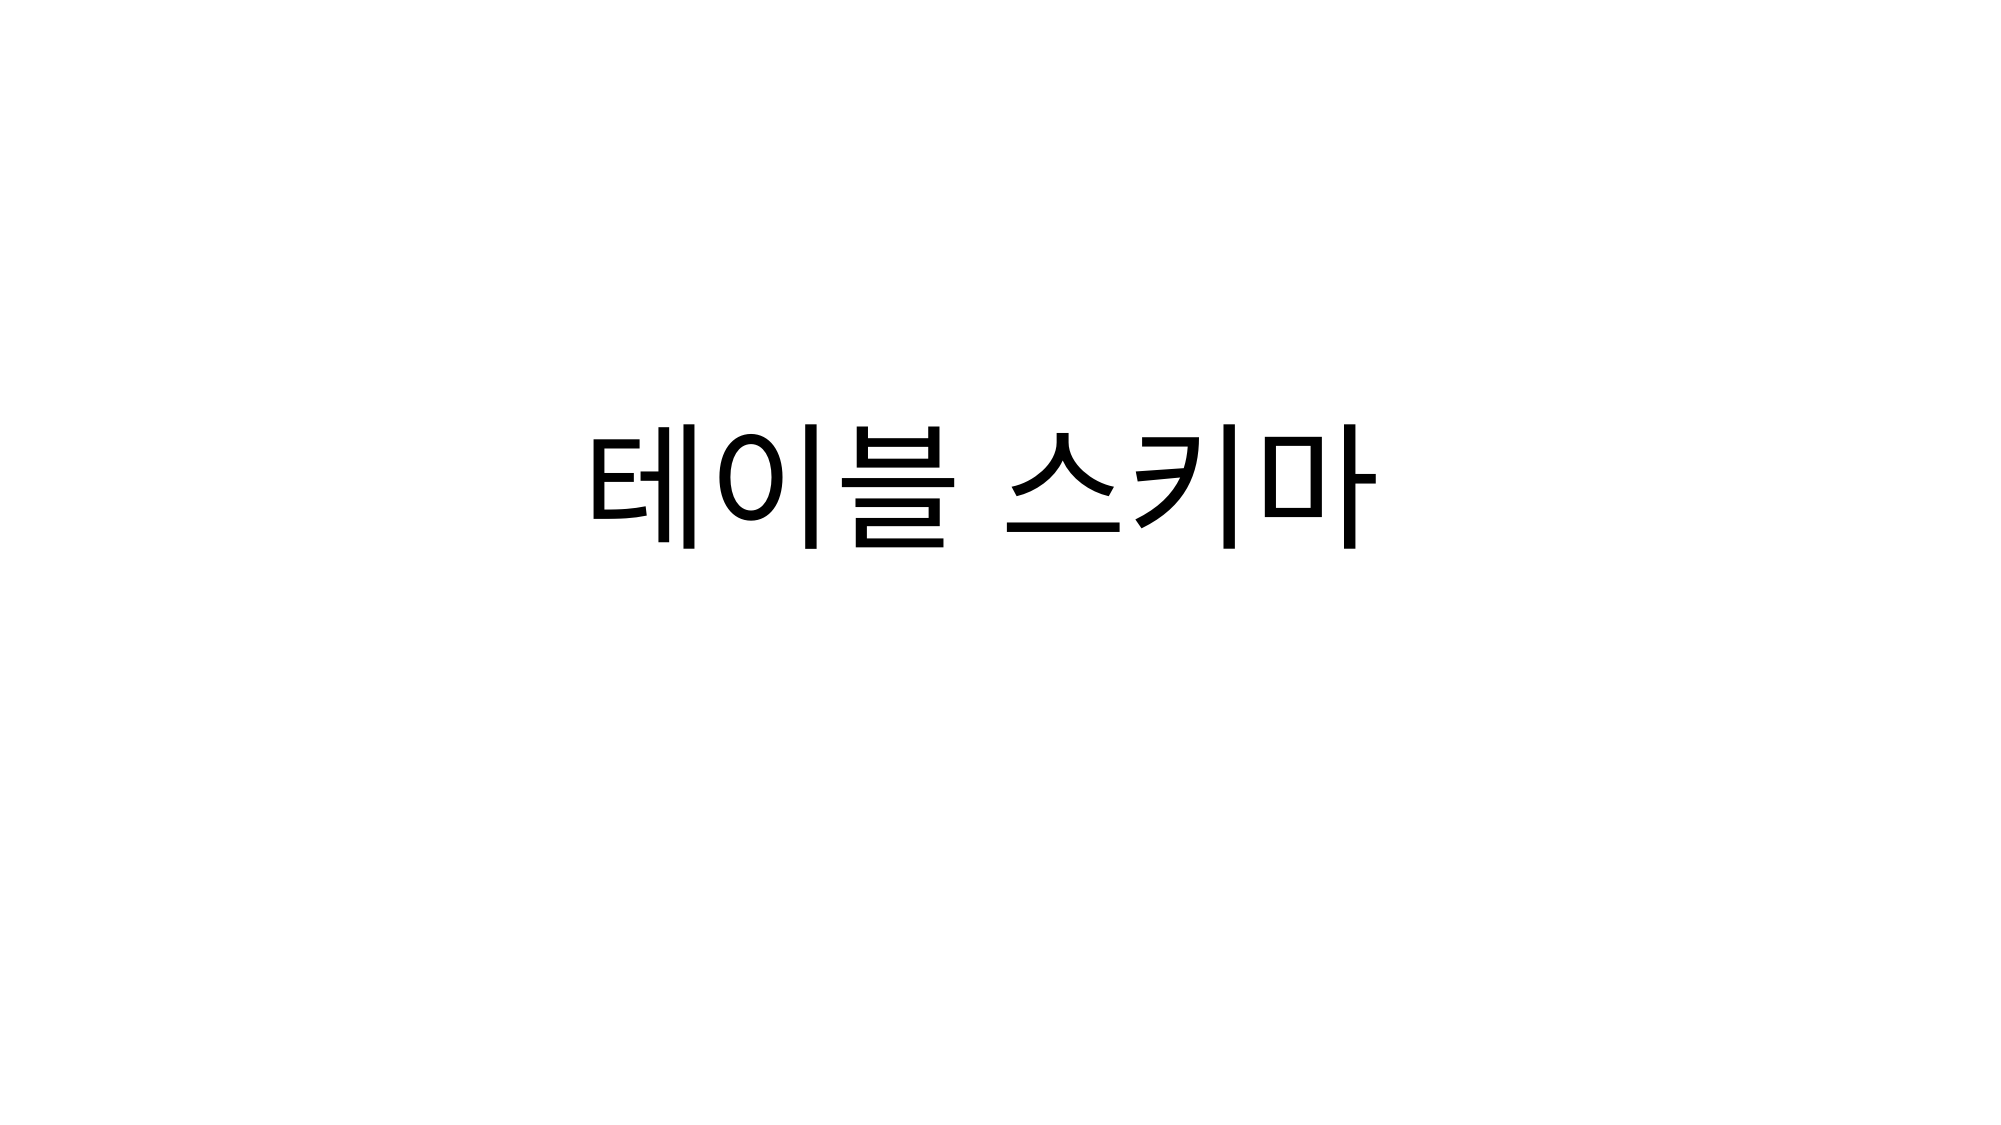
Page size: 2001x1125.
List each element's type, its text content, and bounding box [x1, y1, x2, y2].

title 테이블 스키마 [137, 384, 1863, 603]
